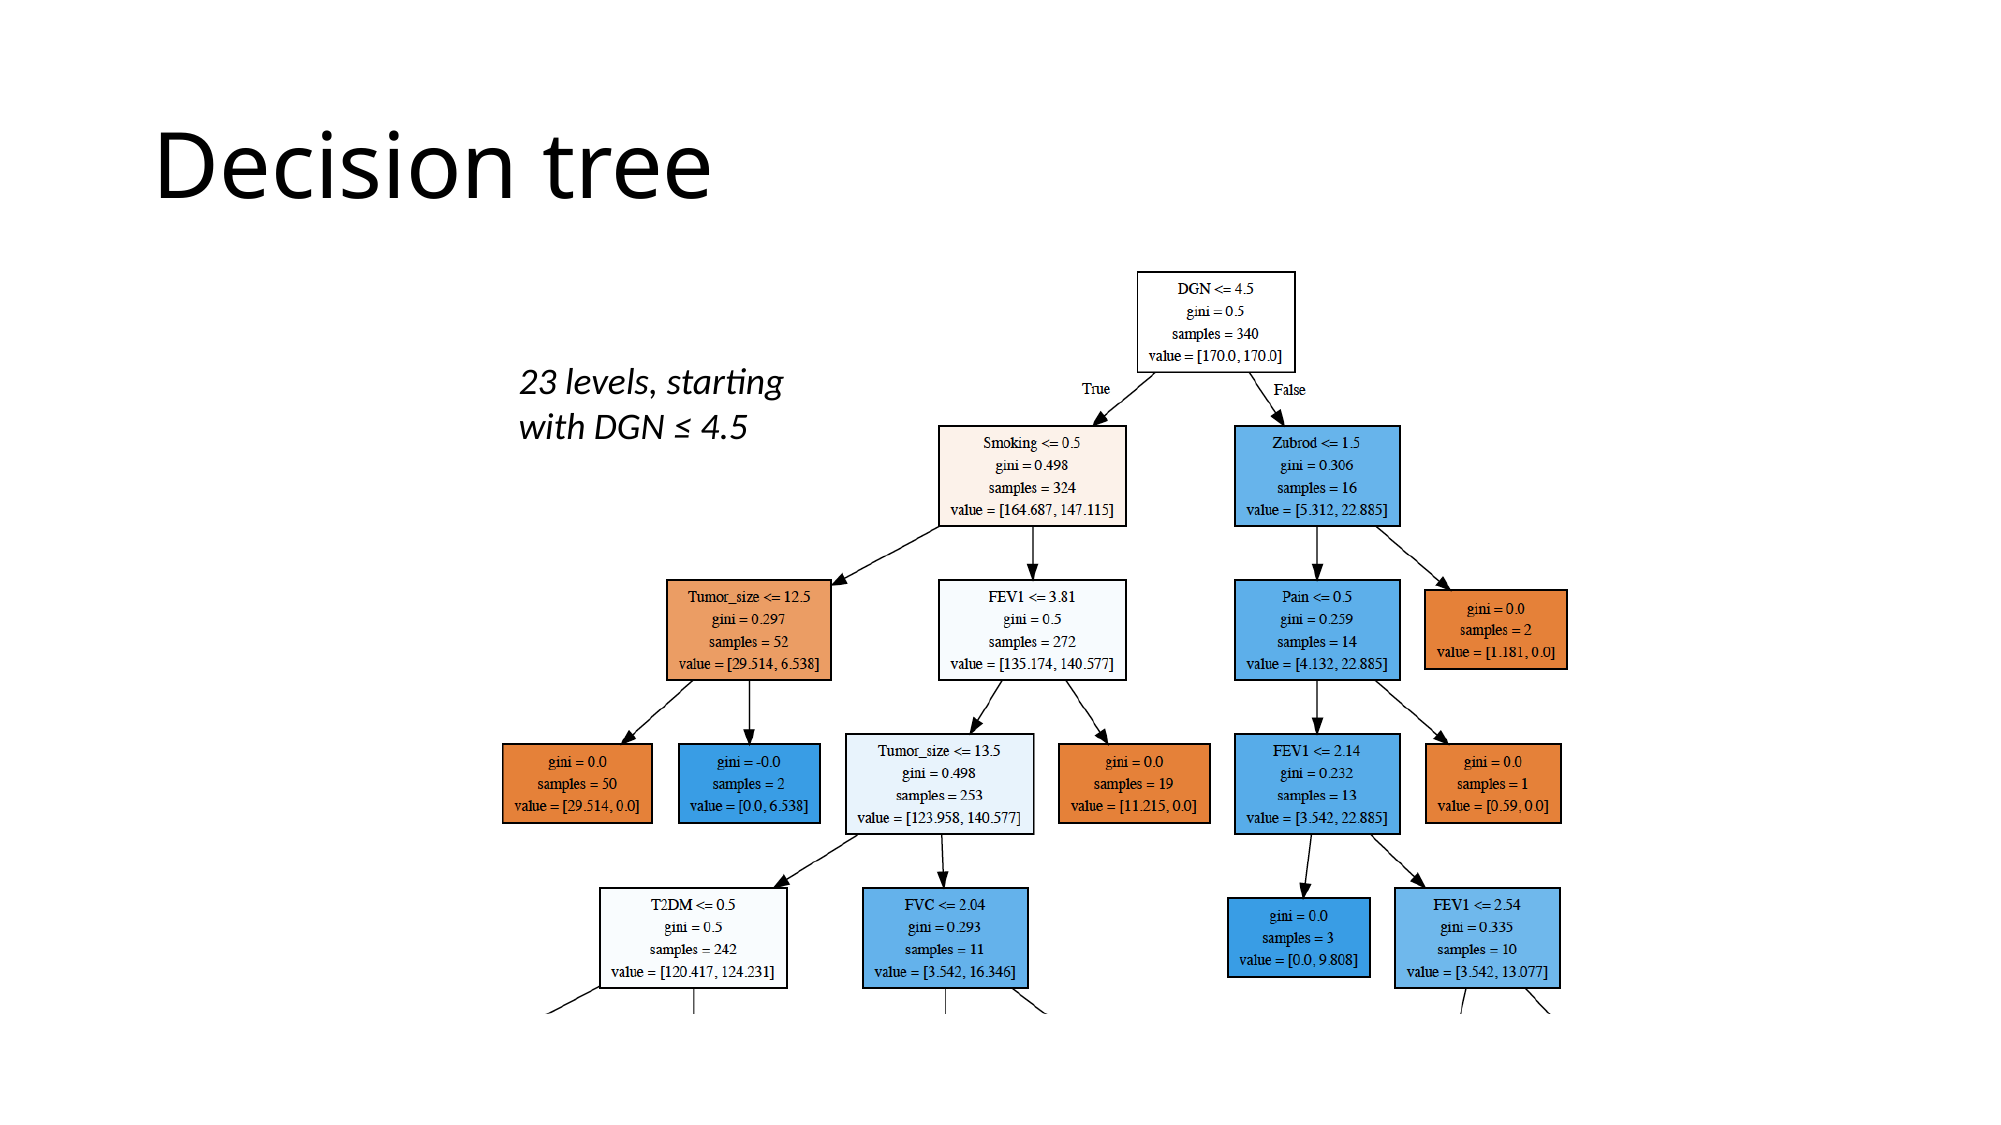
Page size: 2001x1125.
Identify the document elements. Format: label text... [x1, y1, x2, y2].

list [459, 219, 1624, 1014]
title Decision tree [137, 59, 1863, 278]
